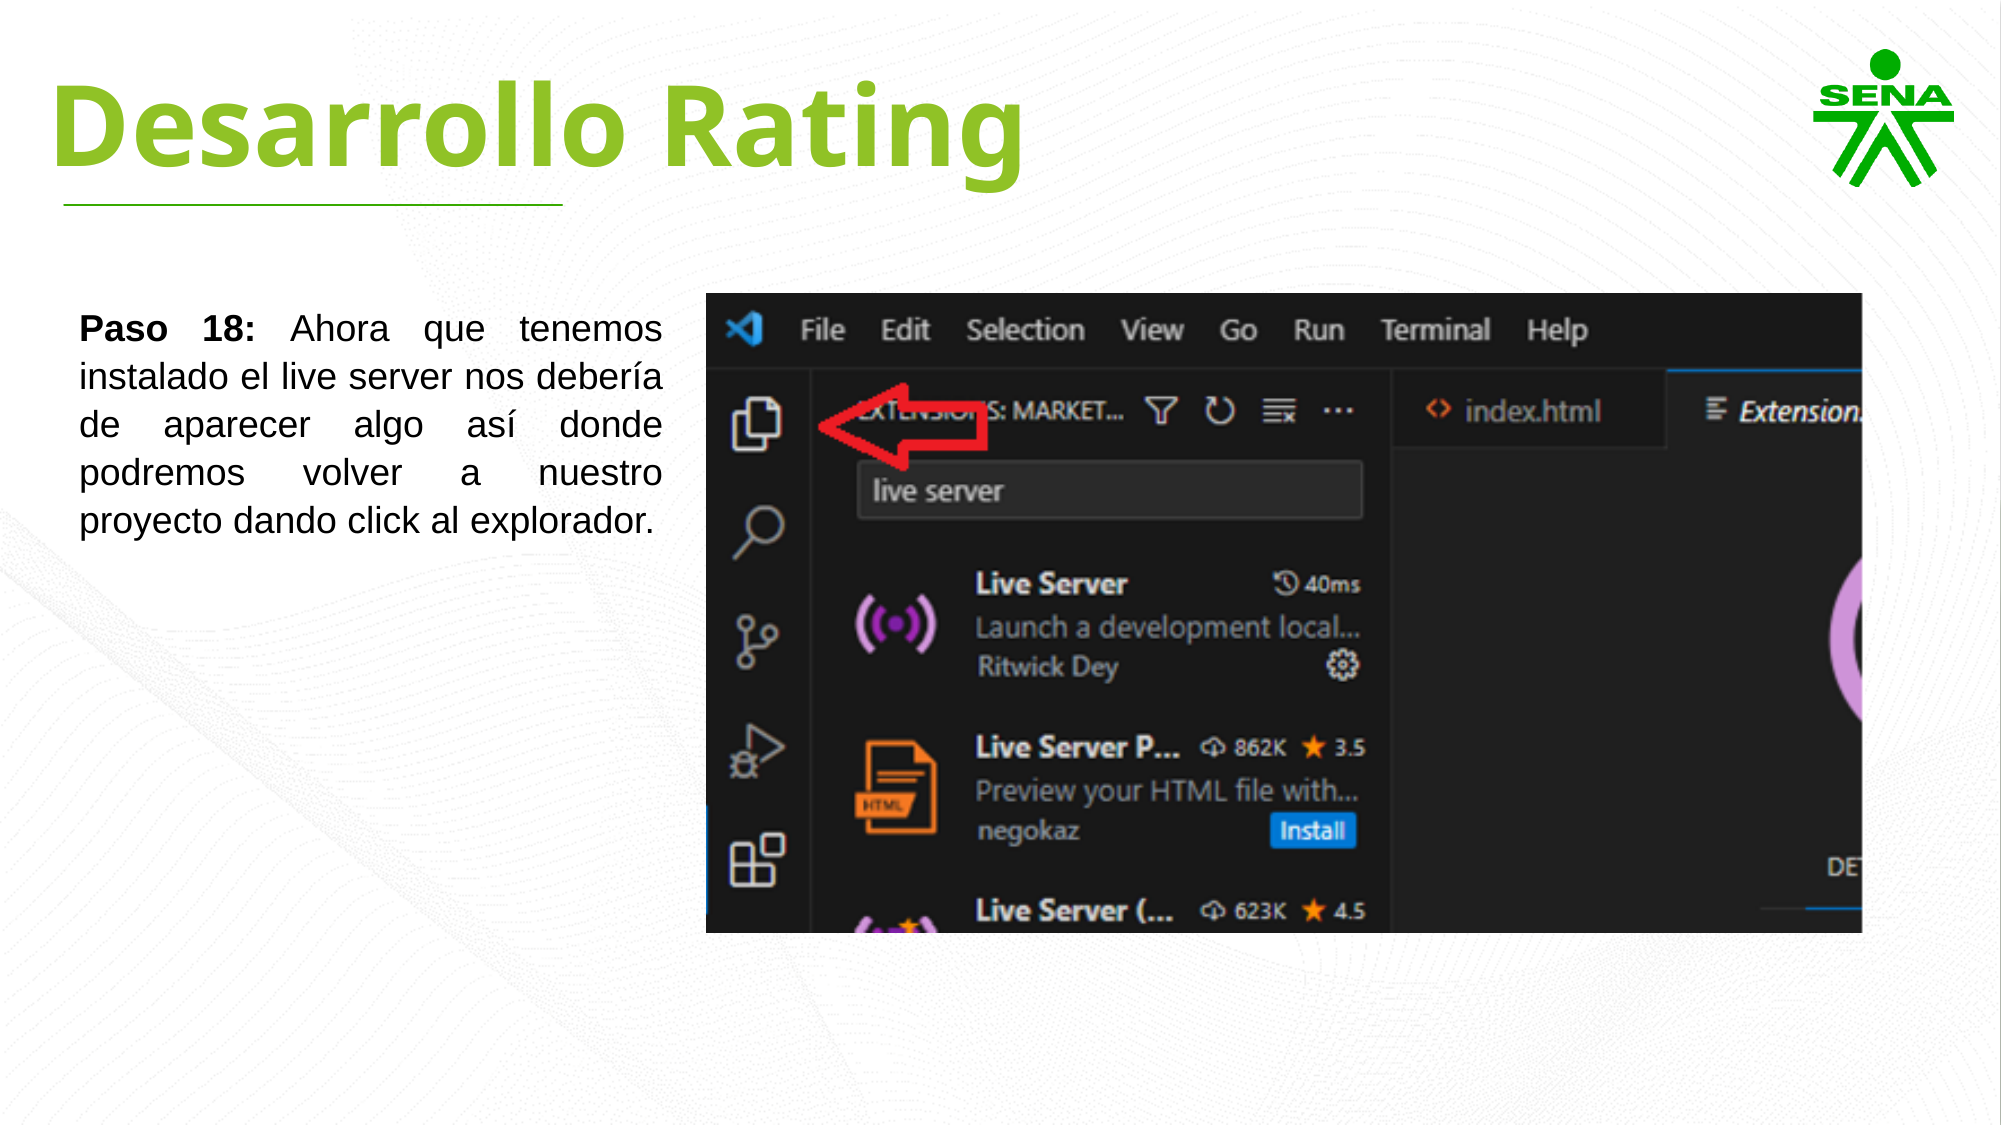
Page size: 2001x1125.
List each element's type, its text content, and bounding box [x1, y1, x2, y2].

text_box Paso 18: Ahora que tenemos instalado el live server nos debería de aparecer algo así donde podremos volver a nuestro proyecto dando click al explorador. [64, 293, 678, 549]
text_box Desarrollo Rating [33, 46, 1468, 197]
picture [0, 0, 2000, 1125]
